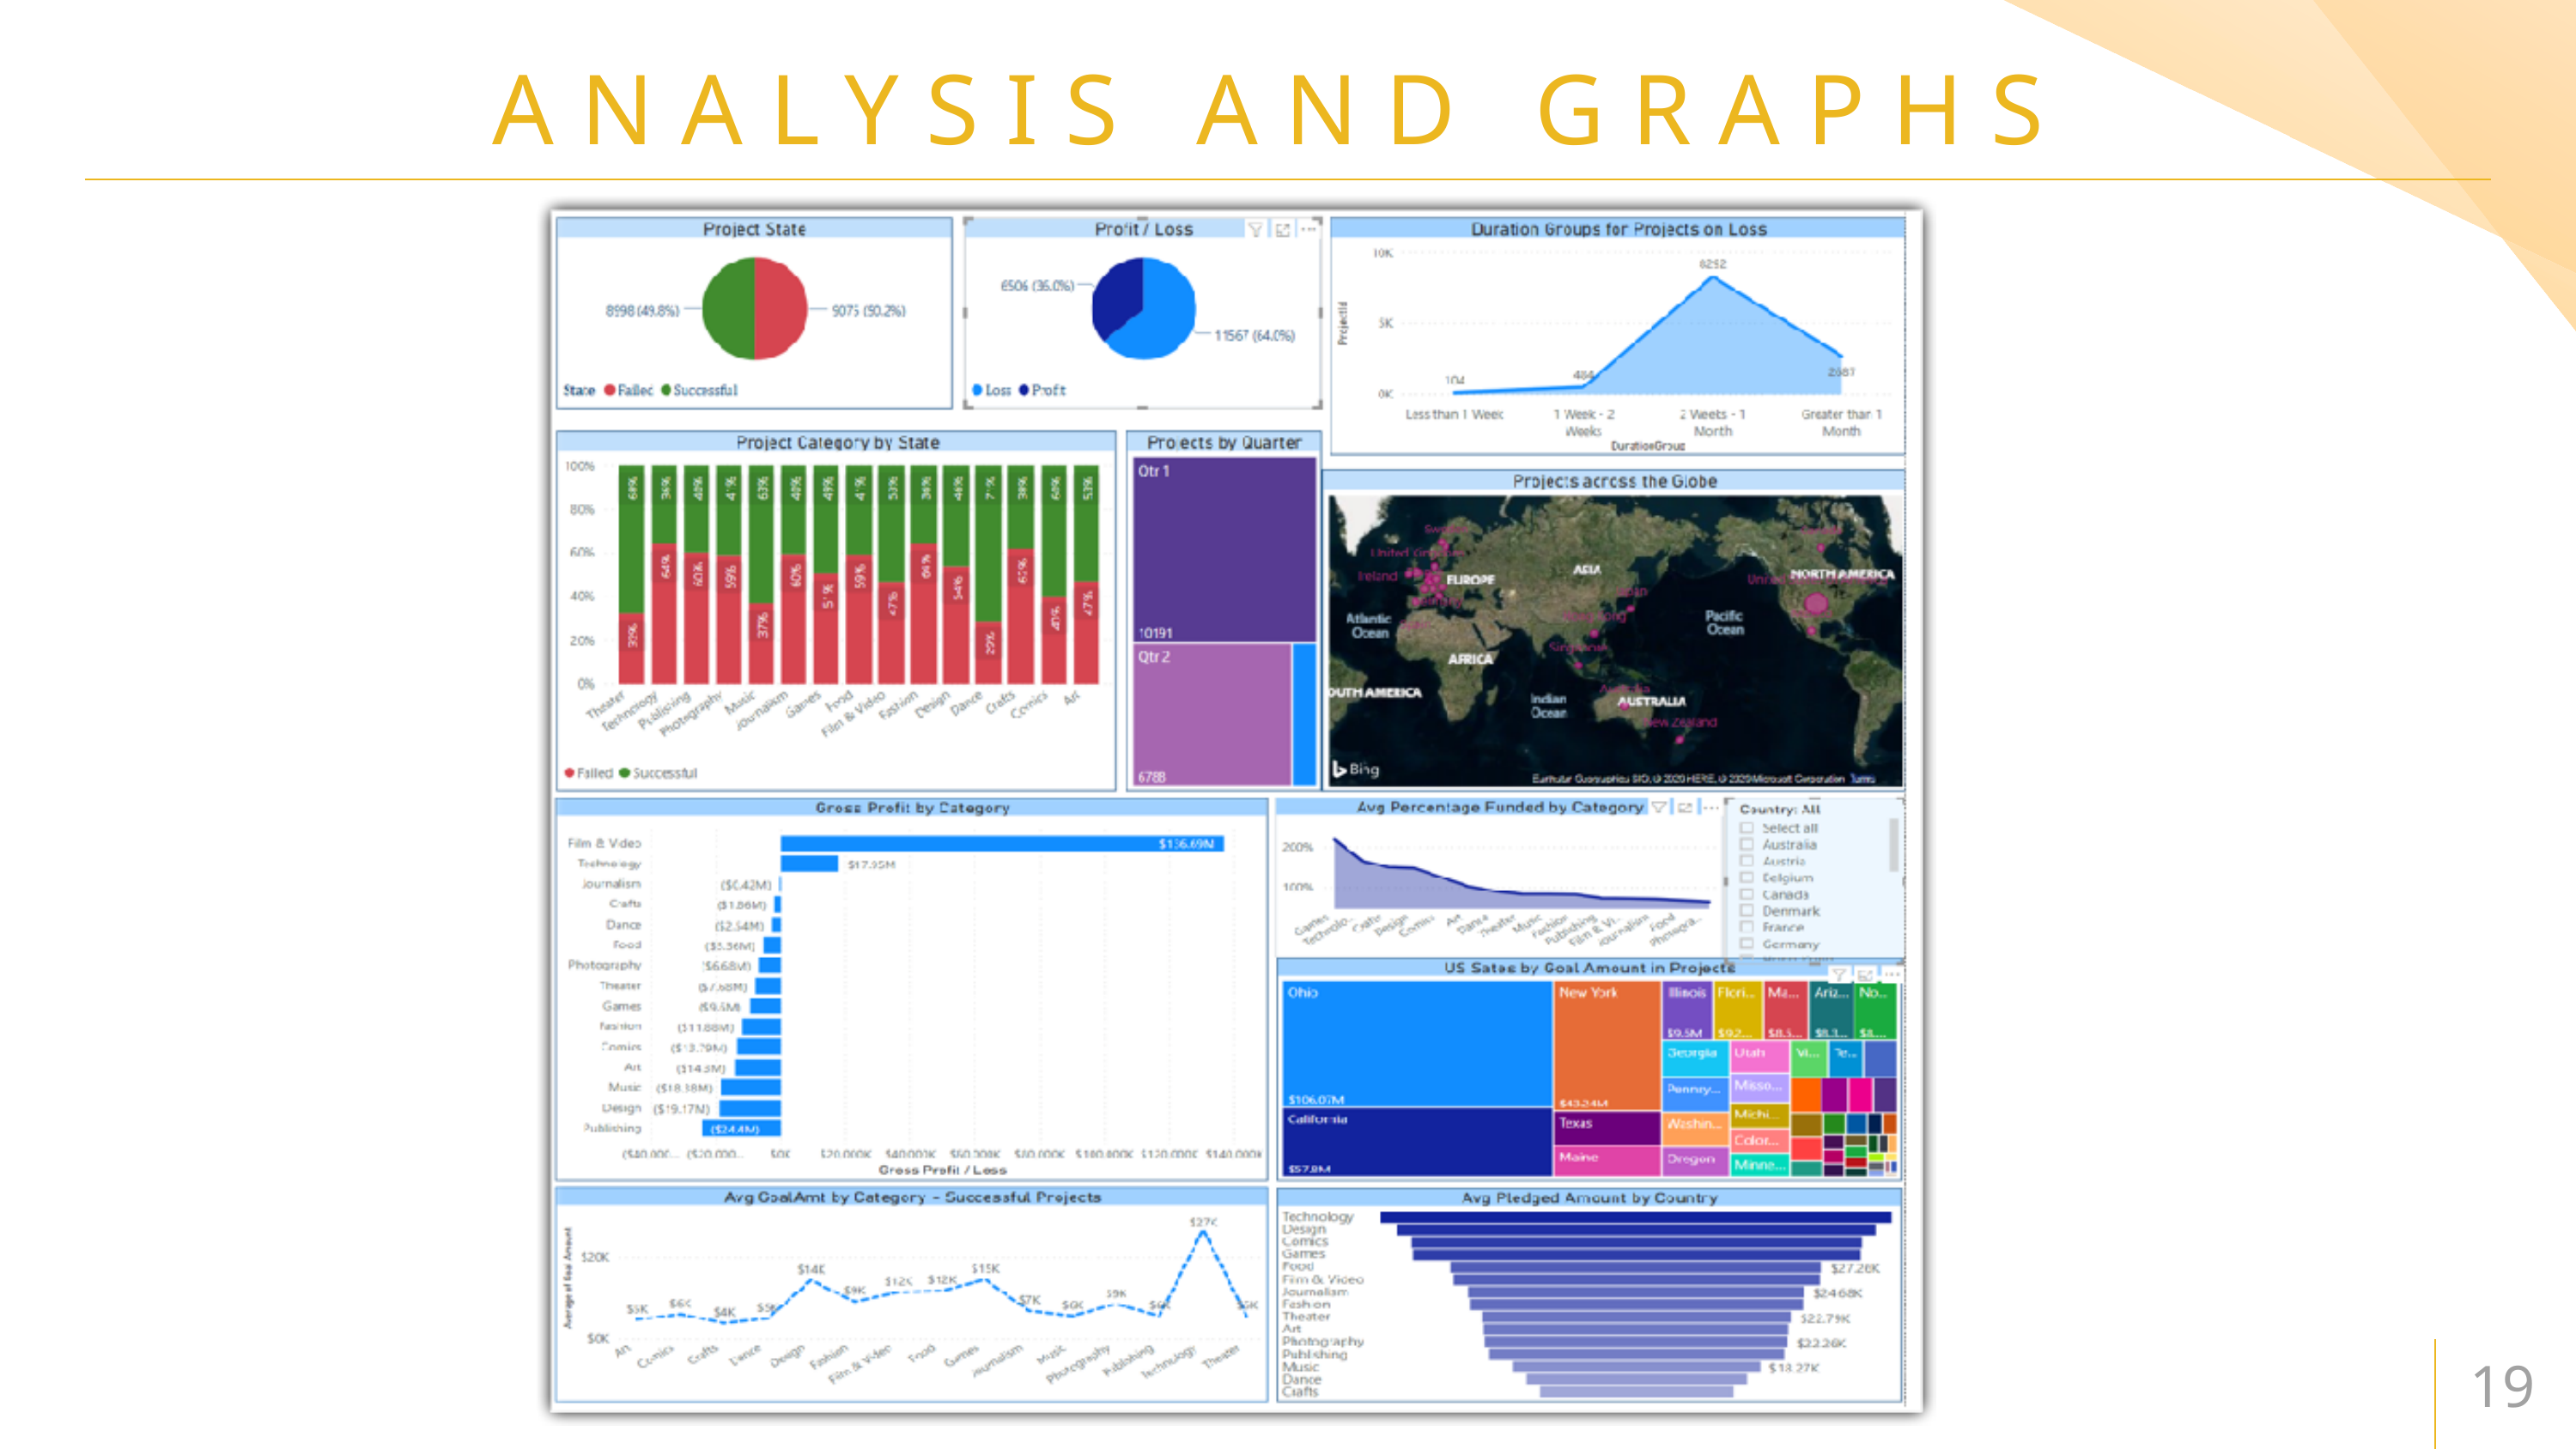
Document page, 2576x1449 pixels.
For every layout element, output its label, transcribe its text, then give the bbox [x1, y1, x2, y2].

slide_number 19 [2446, 1350, 2575, 1428]
picture [550, 209, 1922, 1411]
title ANALYSIS AND GRAPHS [89, 27, 2448, 186]
